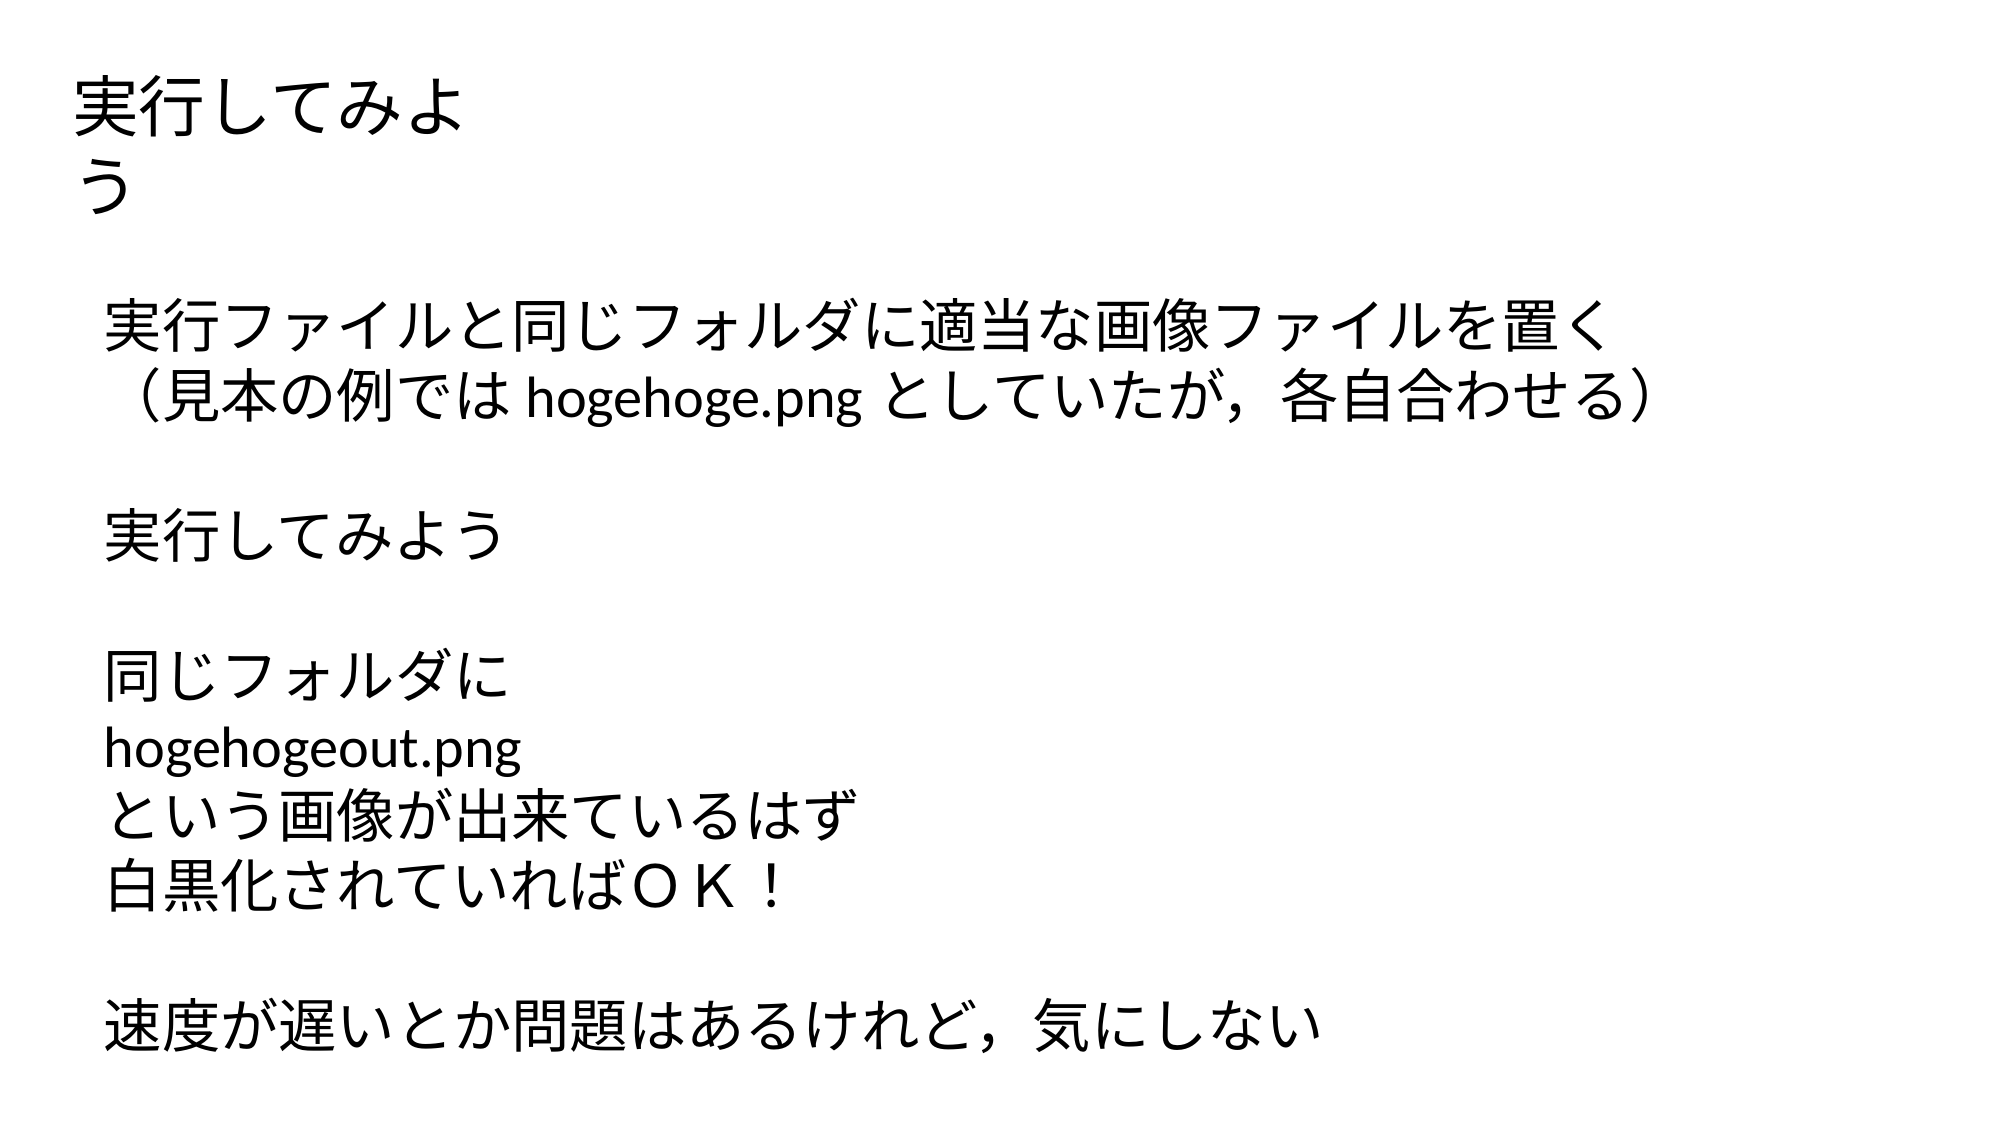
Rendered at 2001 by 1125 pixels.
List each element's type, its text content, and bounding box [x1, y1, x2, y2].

text_box 実行してみよう [57, 57, 507, 232]
text_box 実行ファイルと同じフォルダに適当な画像ファイルを置く （見本の例ではhogehoge.pngとしていたが，各自合わせる） 実行してみよう 同じフォルダに hogehogeout.png という画像が出来ているはず 白黒化されていればＯＫ！ 速度が遅いとか問題はあるけれど，気にしない [88, 281, 1928, 1067]
